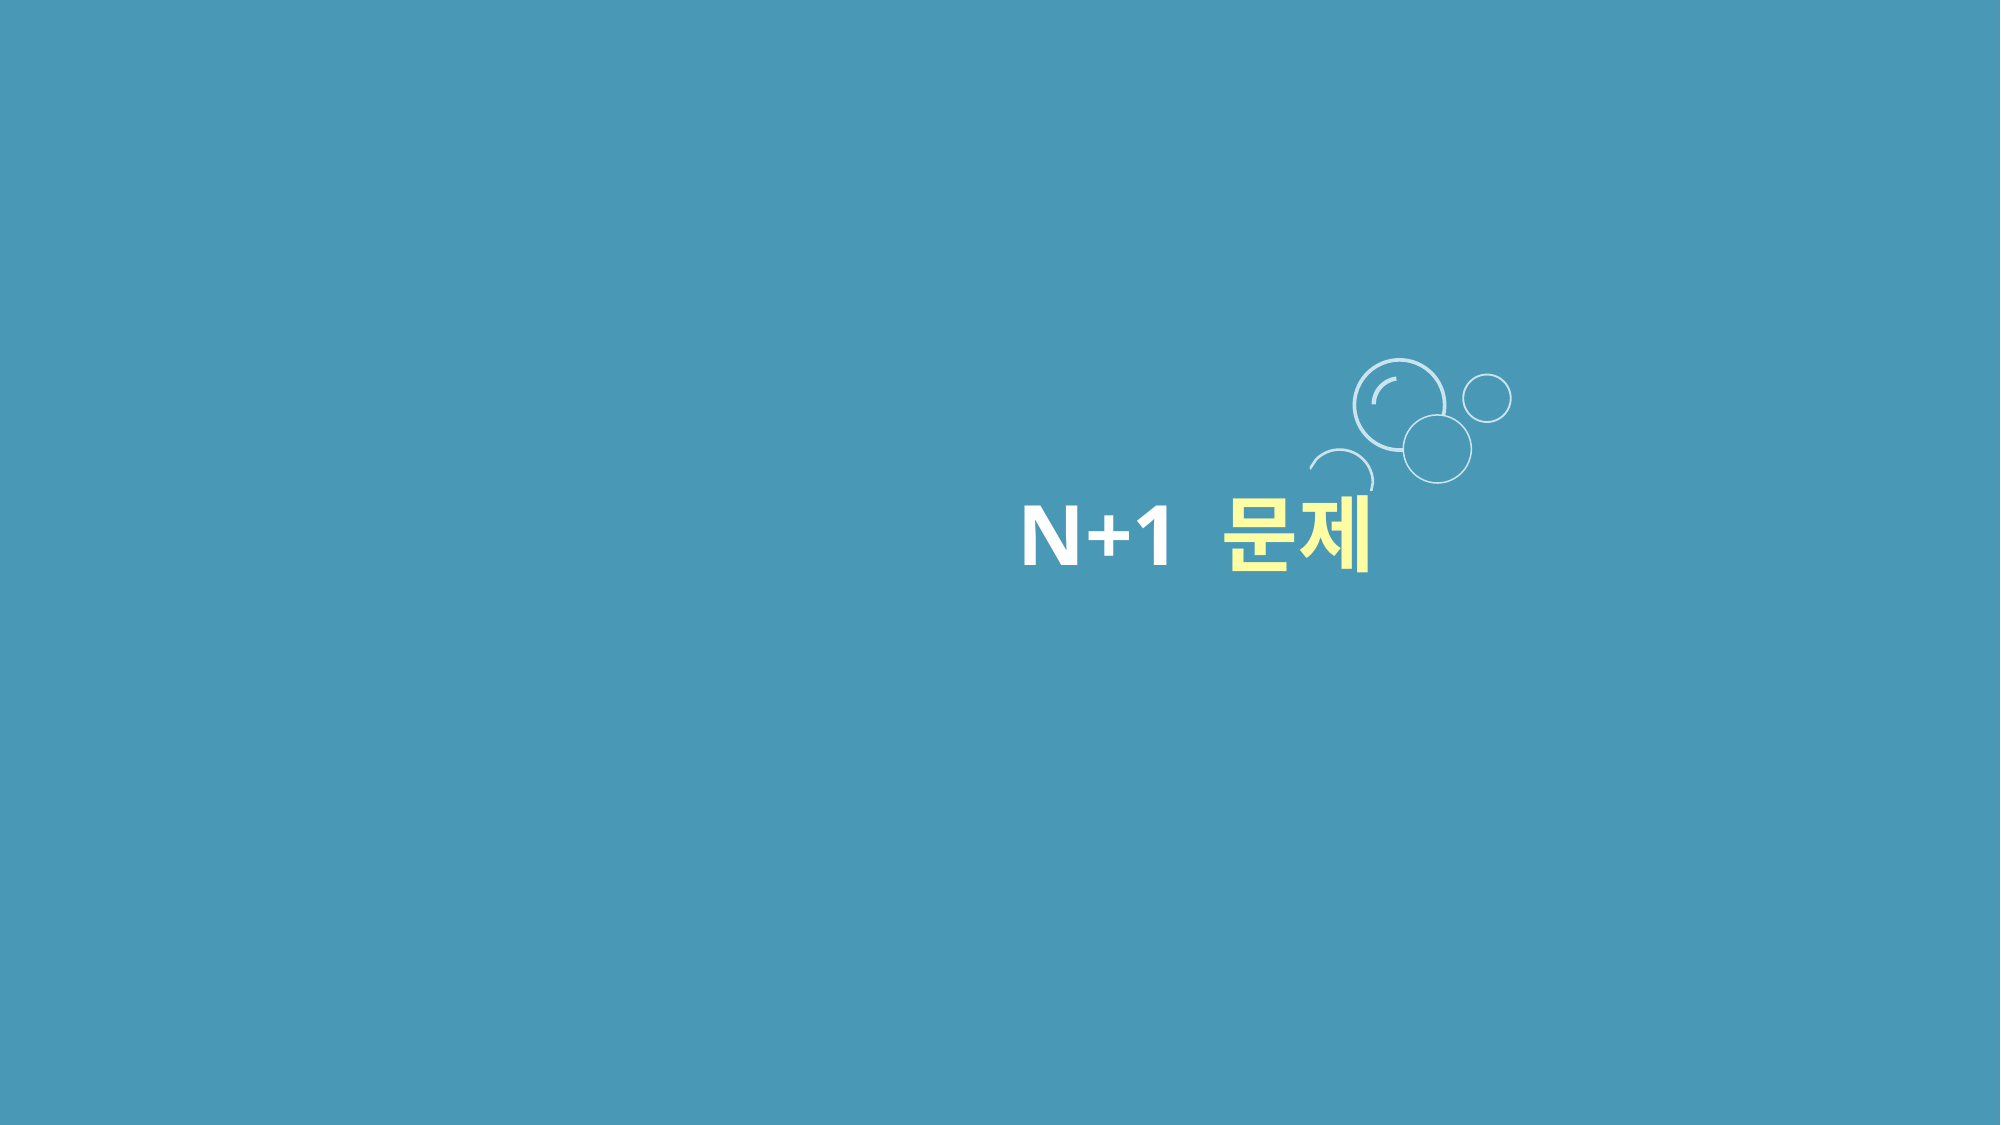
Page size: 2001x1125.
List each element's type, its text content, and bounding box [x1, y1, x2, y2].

text_box N+1 문제 [389, 474, 1390, 590]
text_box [1309, 357, 1512, 491]
